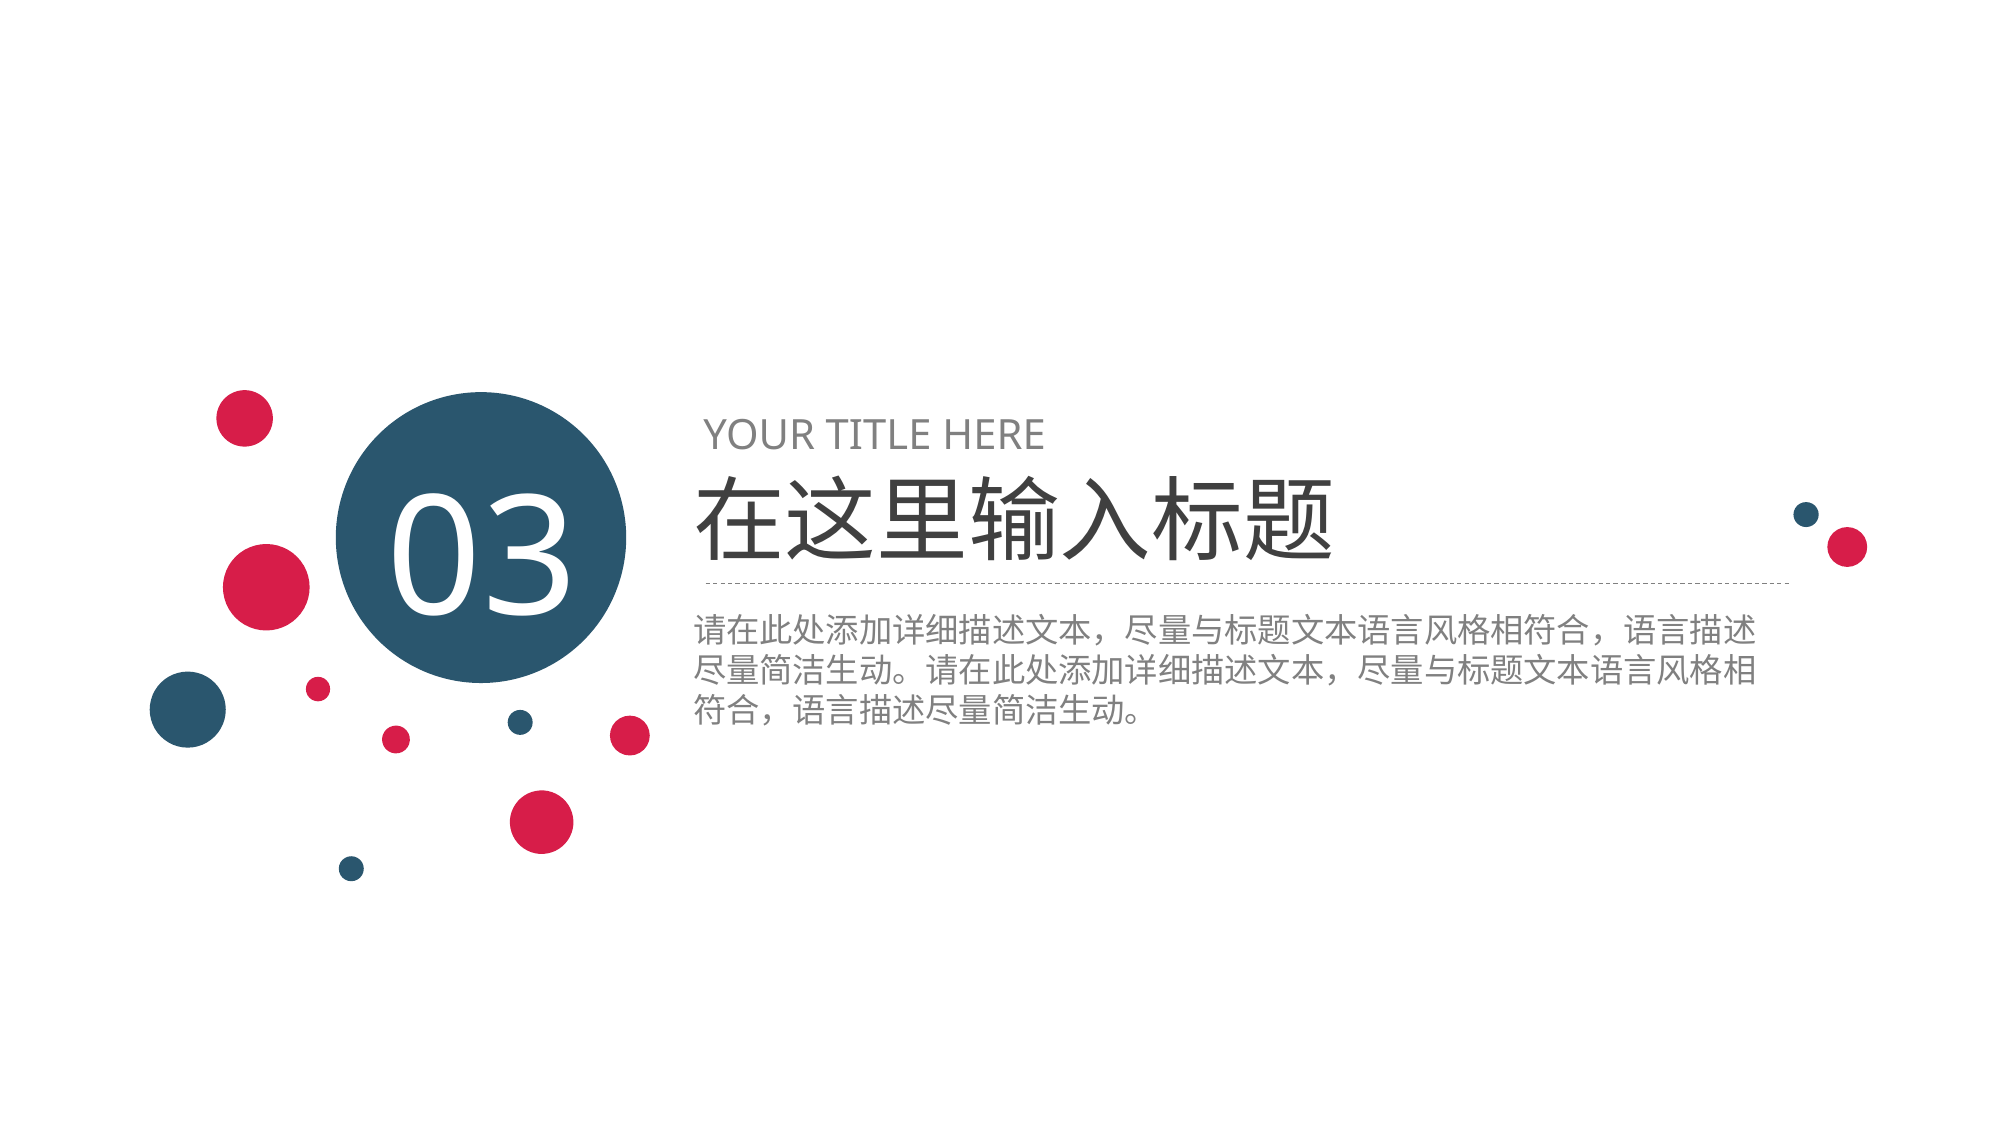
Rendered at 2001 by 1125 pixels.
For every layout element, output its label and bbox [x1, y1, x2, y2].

text_box [1792, 501, 1820, 529]
text_box [148, 670, 227, 749]
text_box [608, 714, 651, 757]
text_box [678, 400, 1791, 738]
text_box [221, 542, 311, 632]
text_box [337, 855, 365, 883]
text_box [304, 675, 332, 703]
text_box [381, 724, 411, 755]
text_box [1826, 526, 1869, 568]
text_box [506, 708, 534, 736]
text_box [215, 389, 274, 448]
text_box [335, 392, 627, 684]
text_box [508, 789, 575, 855]
